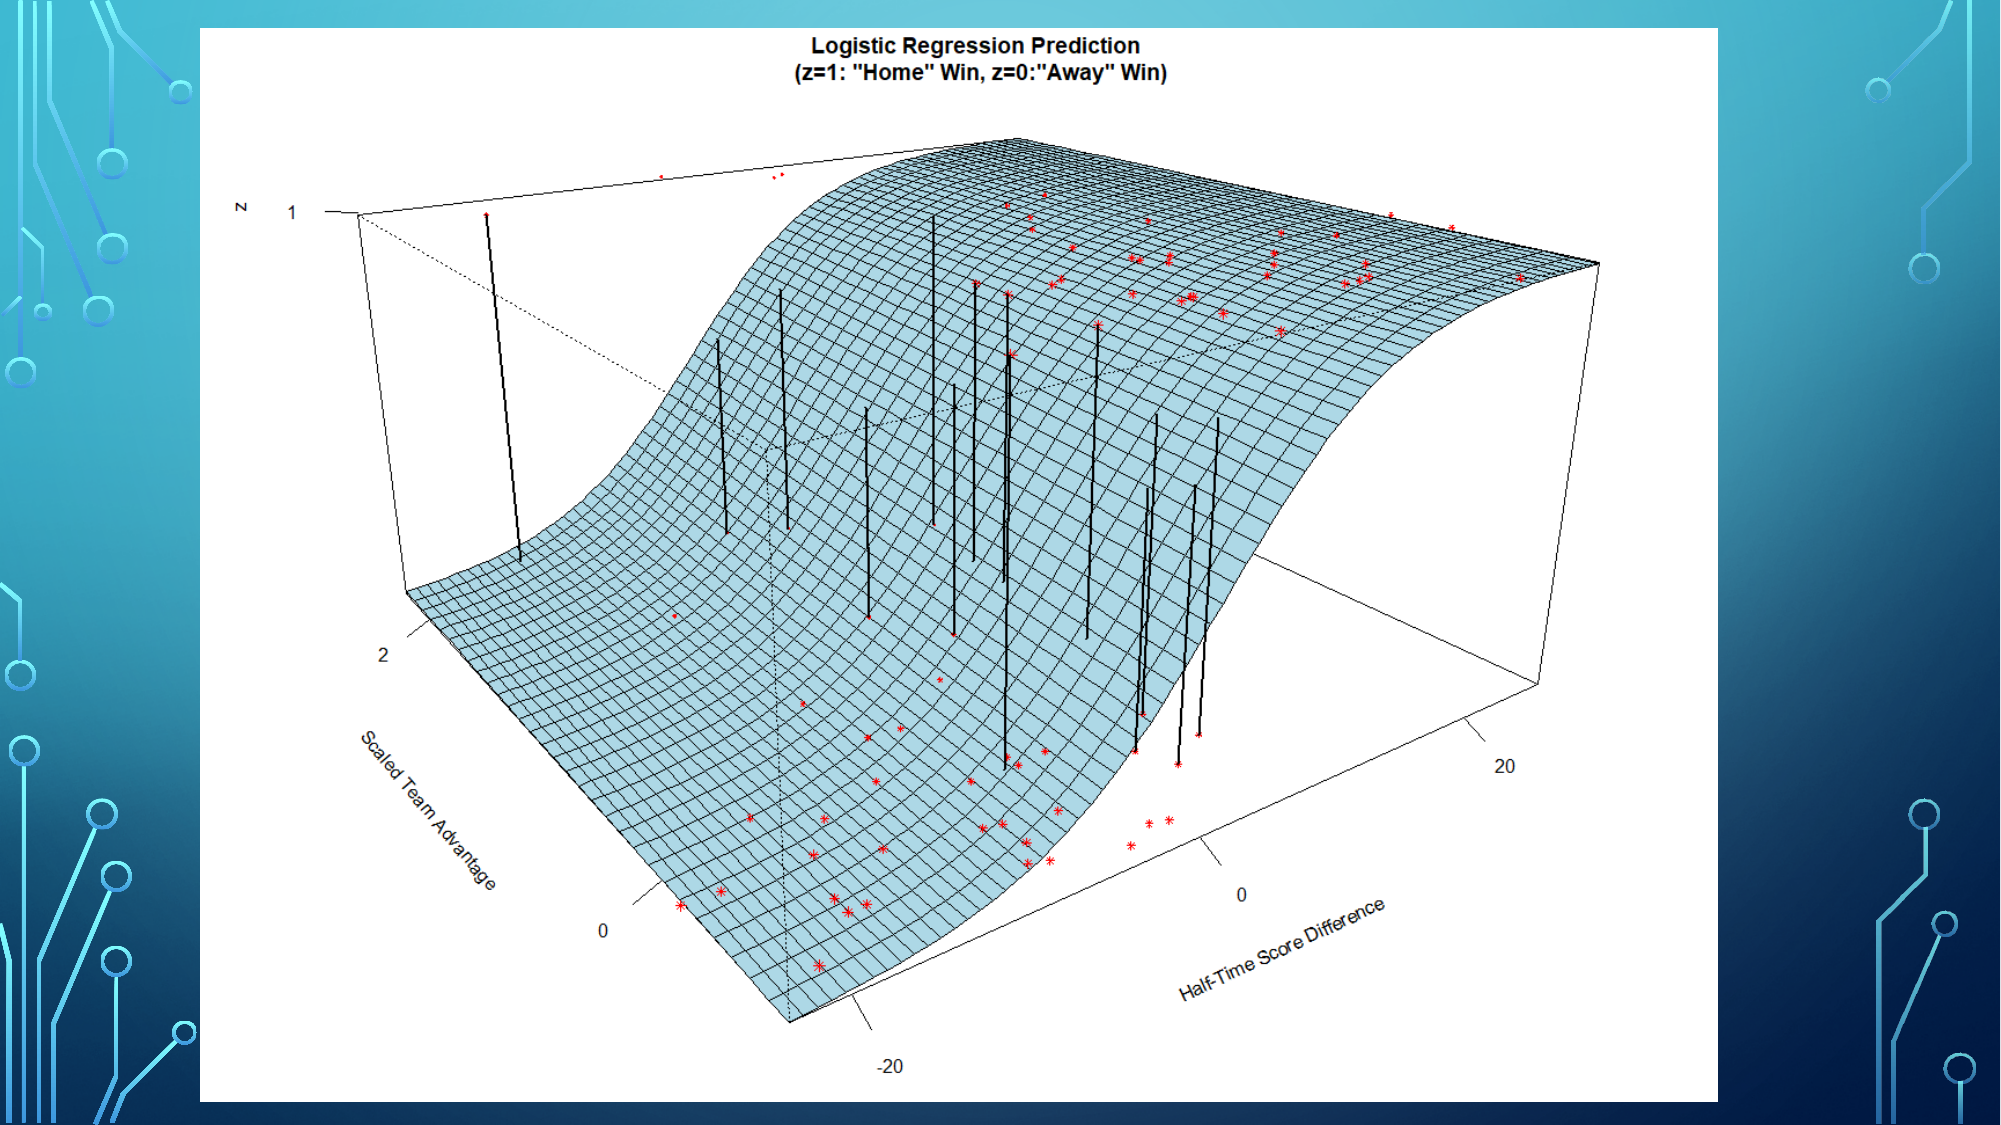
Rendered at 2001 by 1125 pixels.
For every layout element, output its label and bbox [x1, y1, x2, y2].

picture [199, 28, 1719, 1102]
